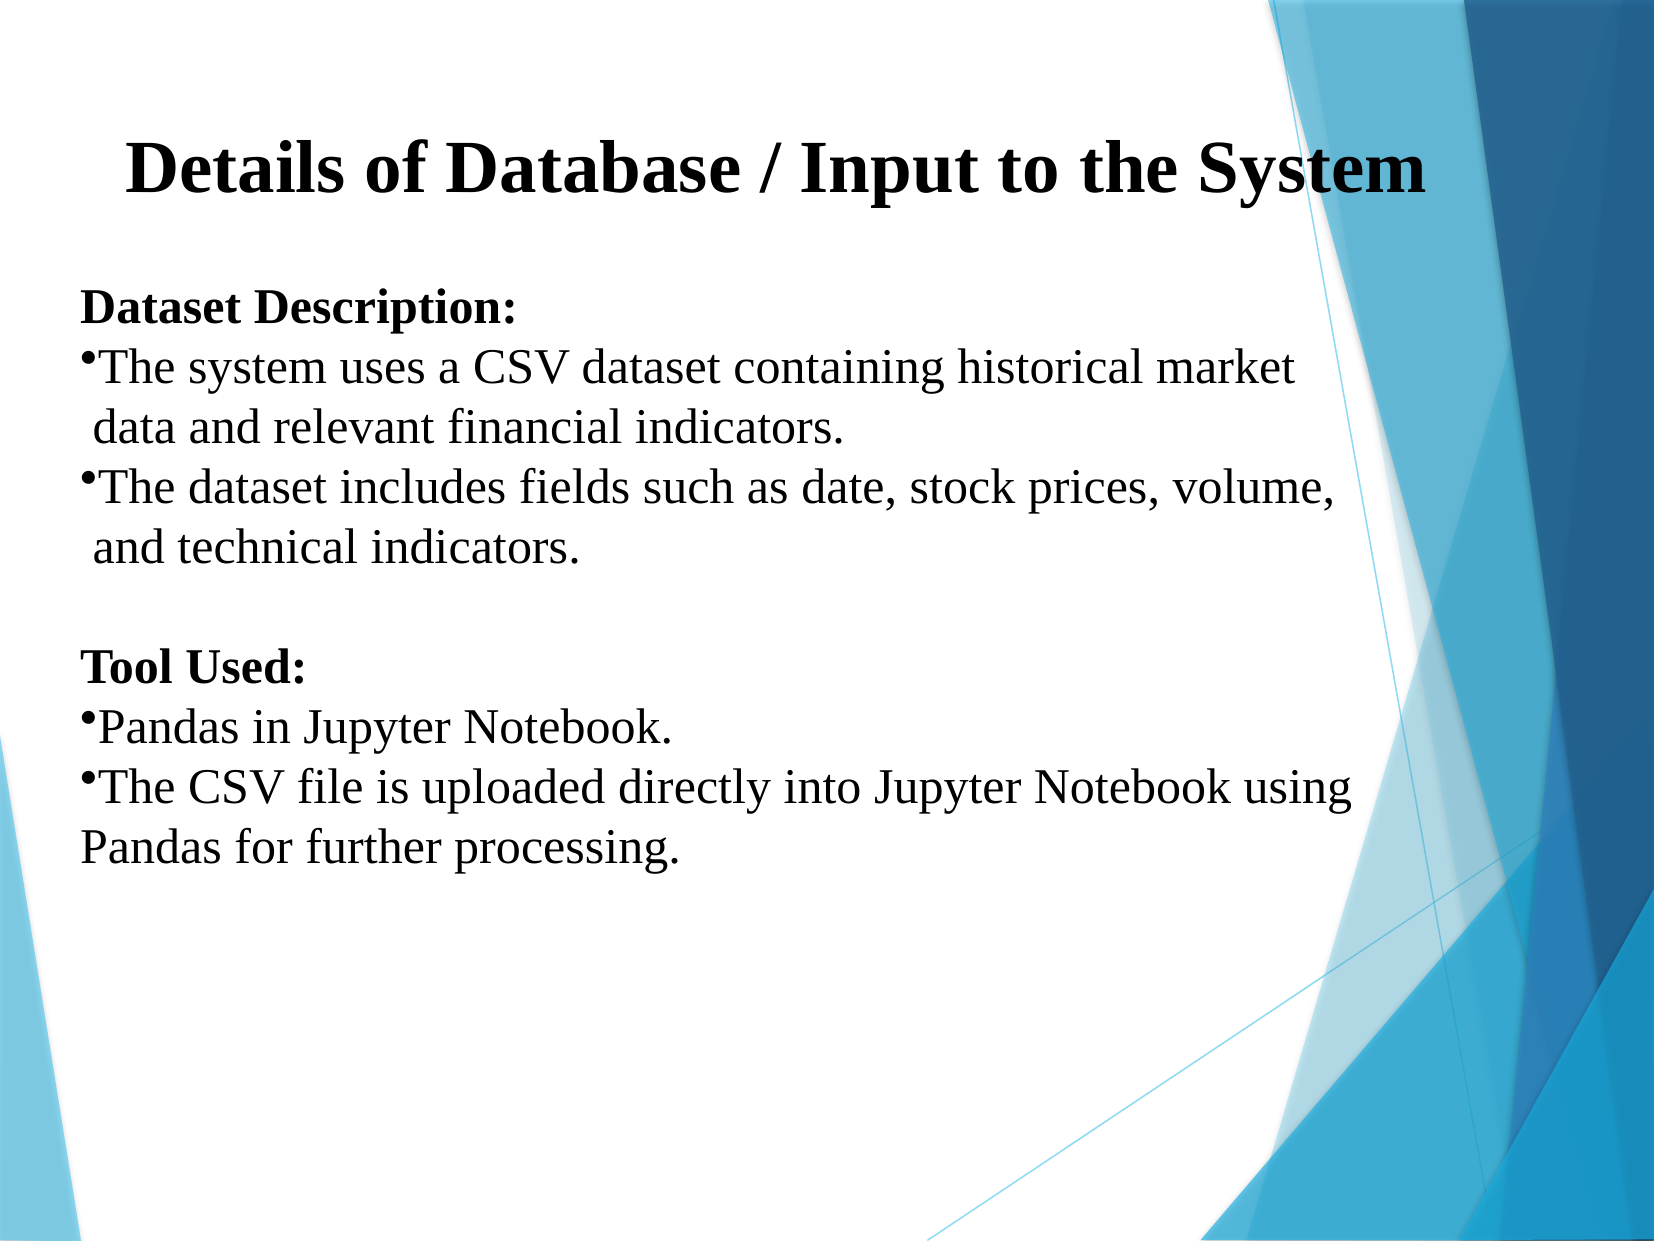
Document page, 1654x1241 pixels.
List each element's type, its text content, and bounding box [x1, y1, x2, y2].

list Dataset Description: The system uses a CSV dataset containing historical market data and relevant financial indicators. The dataset includes fields such as date, stock prices, volume, and technical indicators. Tool Used: Pandas in Jupyter Notebook. The CSV file is uploaded directly into Jupyter Notebook using Pandas for further processing. [65, 145, 1390, 926]
title Details of Database / Input to the System [110, 110, 1583, 349]
